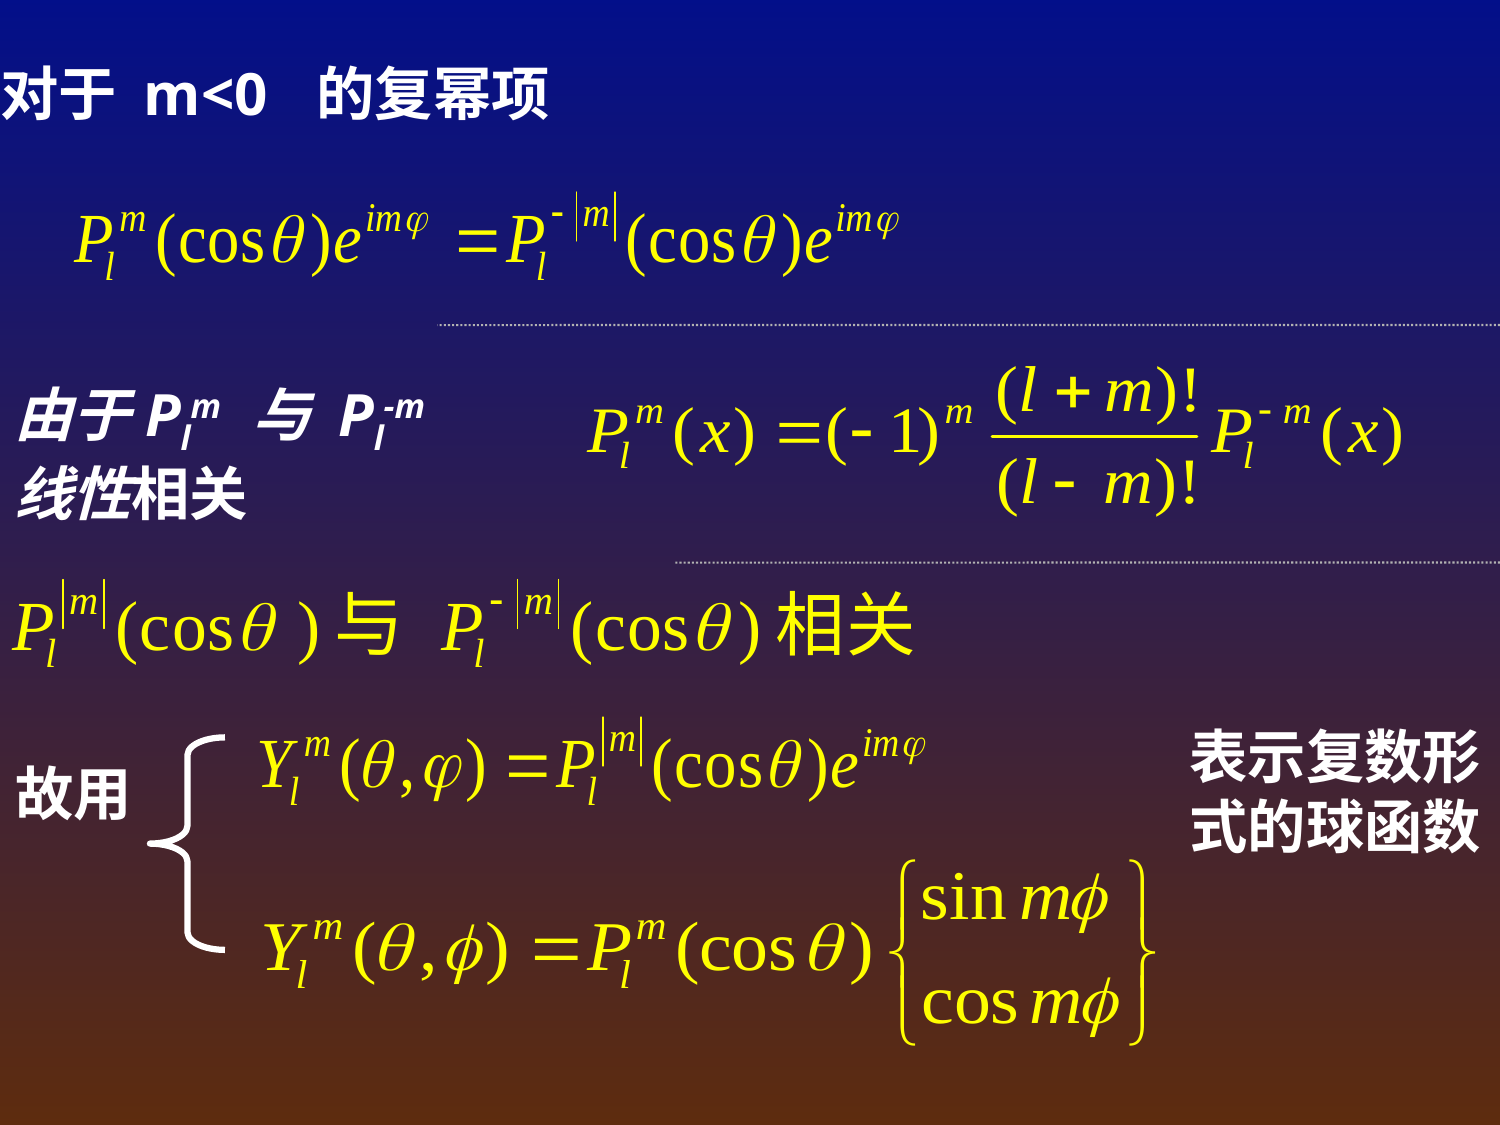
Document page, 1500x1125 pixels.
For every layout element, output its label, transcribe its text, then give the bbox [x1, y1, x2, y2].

text_box 由于Plm 与 Pl-m线性相关 [0, 370, 450, 535]
text_box 表示复数形式的球函数 [1175, 712, 1500, 868]
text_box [62, 174, 913, 295]
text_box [253, 848, 1170, 1058]
text_box 故用 [0, 750, 148, 835]
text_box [249, 699, 936, 820]
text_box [574, 349, 1412, 525]
text_box 对于 m<0 的复幂项 [0, 50, 565, 135]
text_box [0, 562, 928, 682]
text_box [149, 737, 225, 950]
